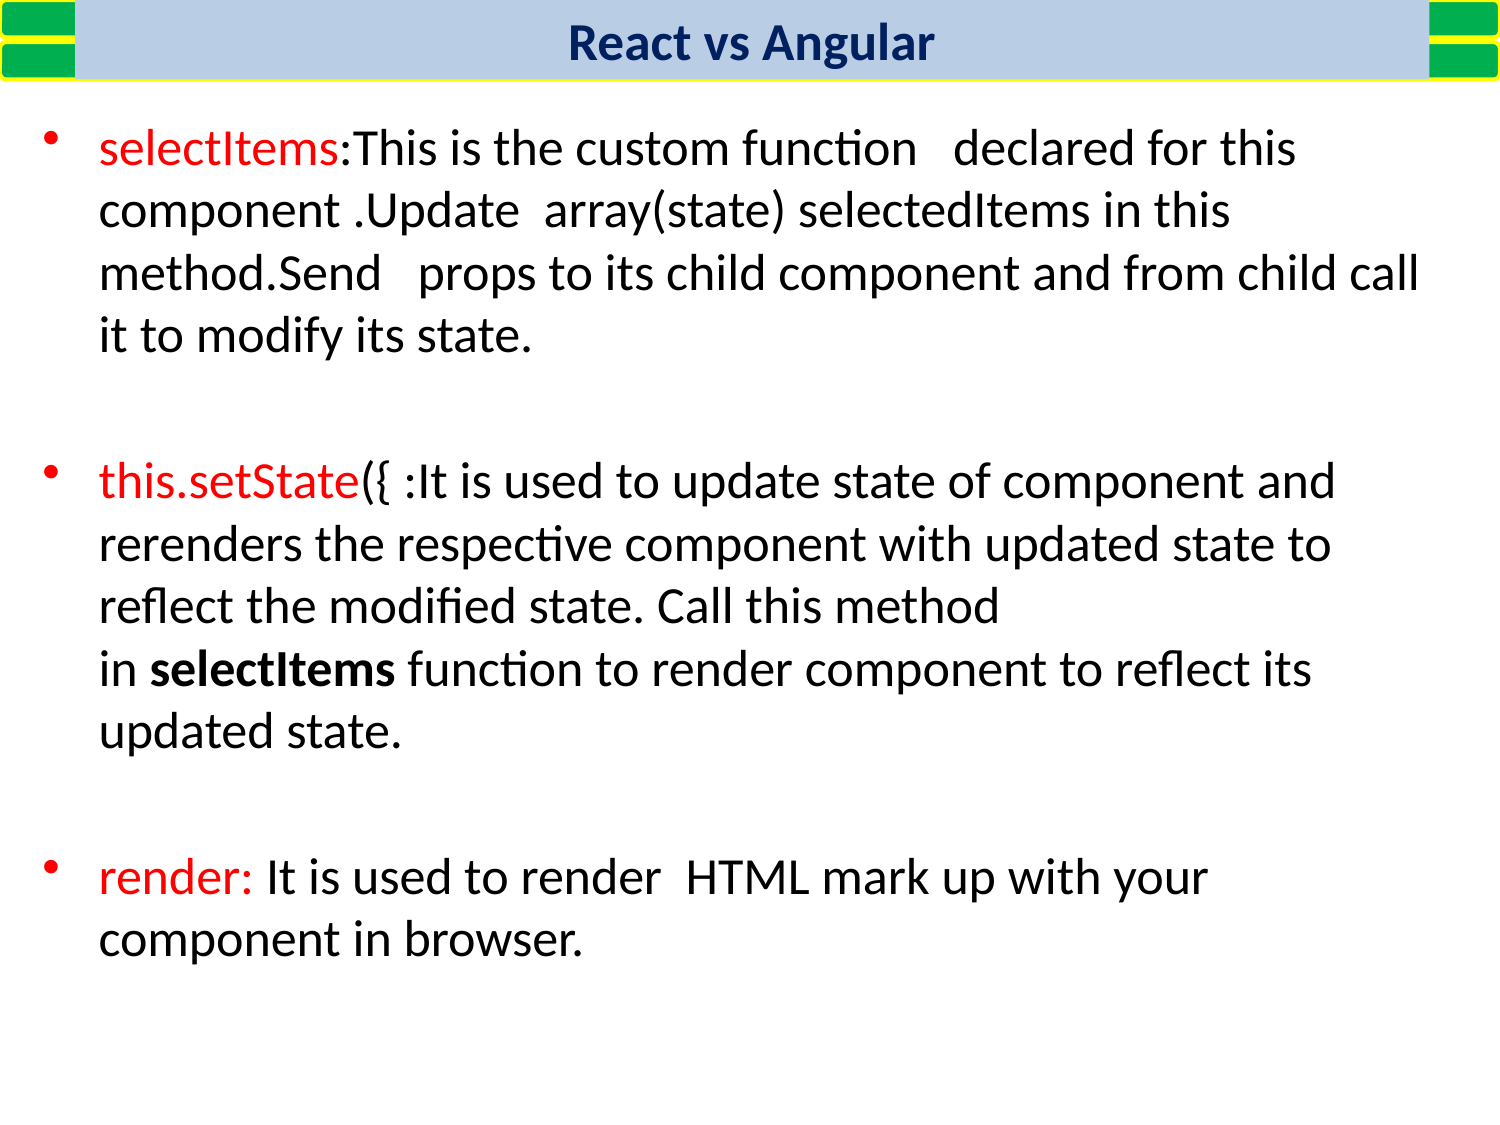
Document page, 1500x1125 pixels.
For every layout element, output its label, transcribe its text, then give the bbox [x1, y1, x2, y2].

text_box [1430, 0, 1500, 40]
text_box selectItems:This is the custom function declared for this component .Update array(state) selectedItems in this method.Send props to its child component and from child call it to modify its state. this.setState({ :It is used to update state of component and rerenders the respective component with updated state to reflect the modified state. Call this method in selectItems function to render component to reflect its updated state. render: It is used to render HTML mark up with your component in browser. [27, 105, 1478, 956]
text_box [0, 40, 1500, 82]
text_box [0, 0, 75, 40]
text_box React vs Angular [75, 0, 1430, 80]
